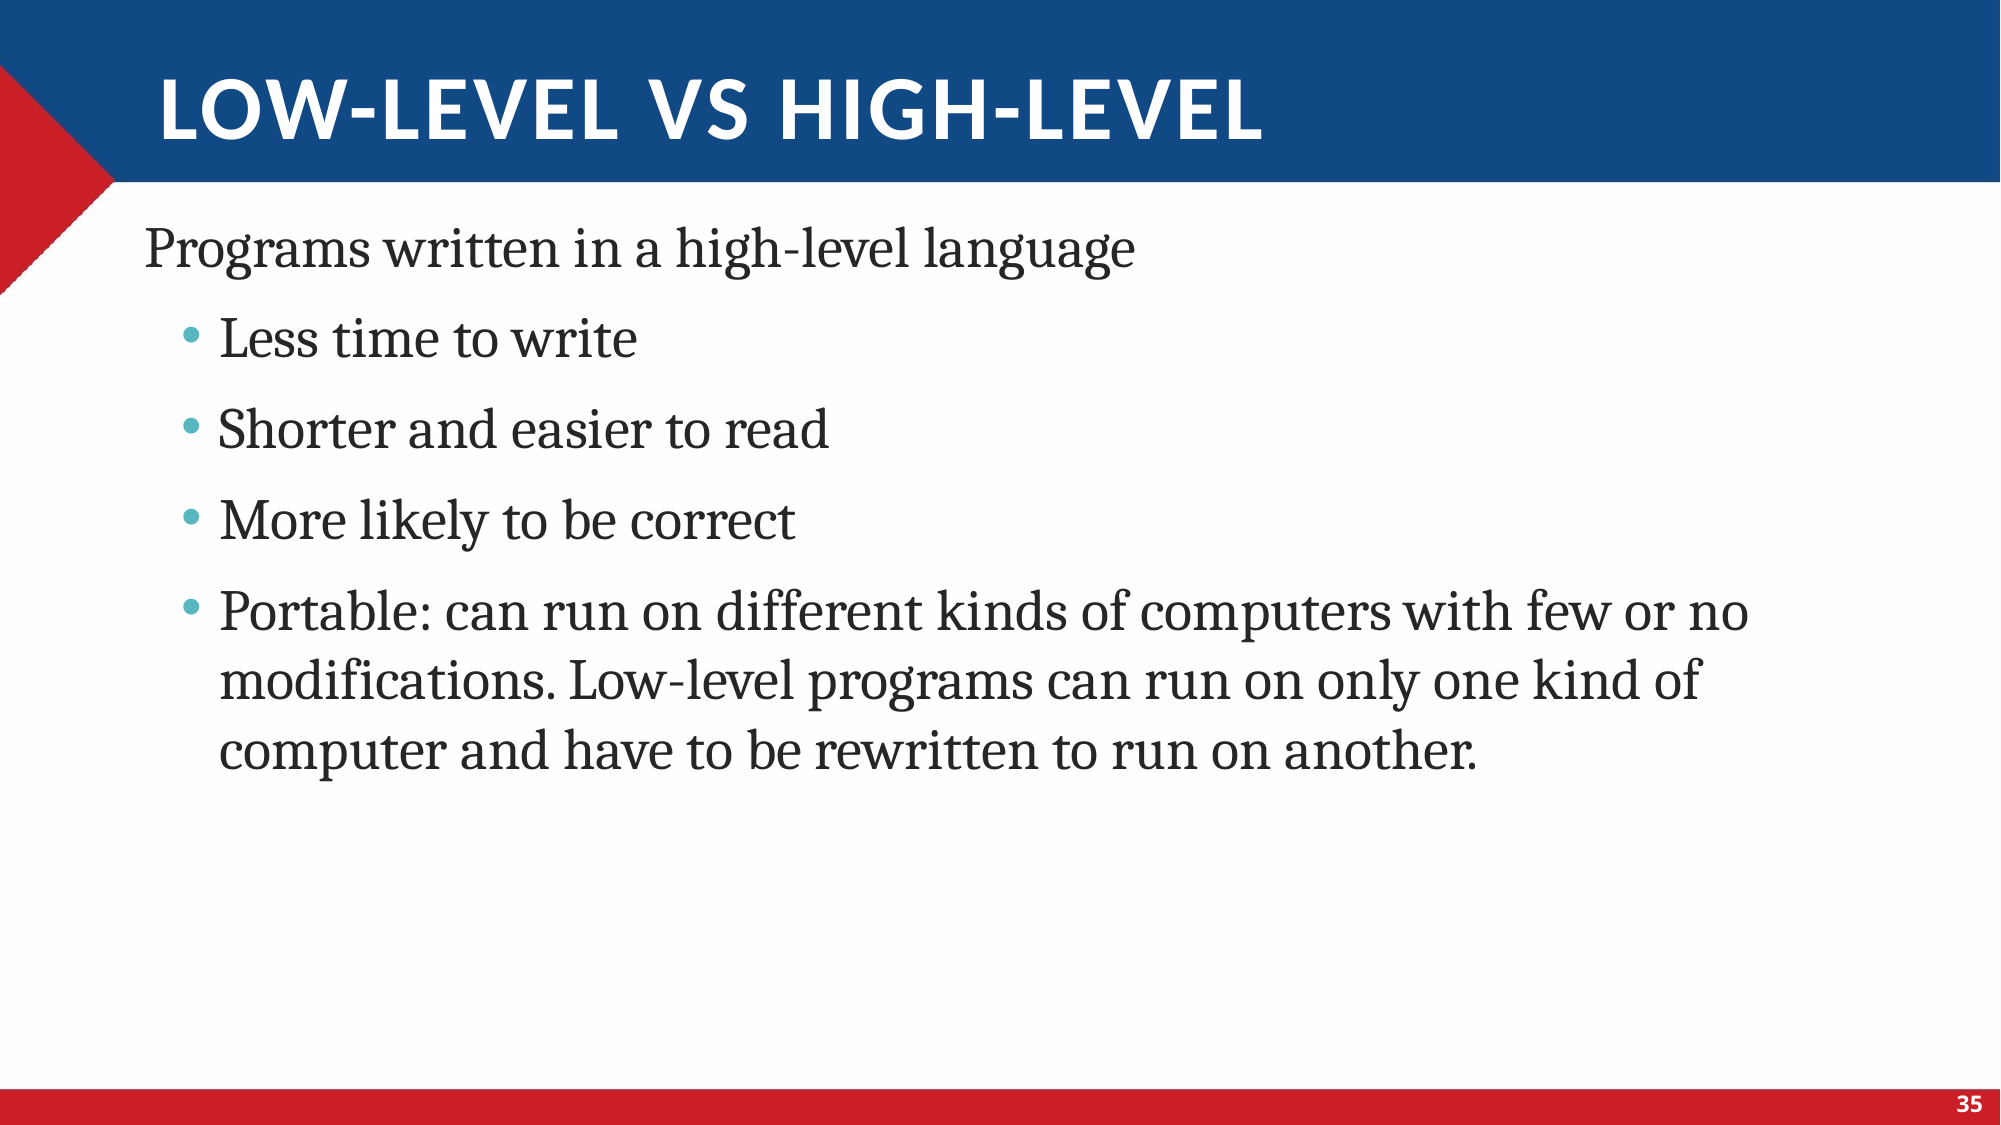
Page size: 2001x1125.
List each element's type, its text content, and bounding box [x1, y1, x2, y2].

slide_number 35 [1939, 1085, 2000, 1125]
title Low-level vs high-level [127, 45, 1890, 176]
picture [0, 0, 2001, 1125]
list Programs written in a high-level language Less time to write Shorter and easier to read More likely to be correct Portable: can run on different kinds of computers with few or no modifications. Low-level programs can run on only one kind of computer and have to be rewritten to run on another. [129, 201, 1888, 992]
